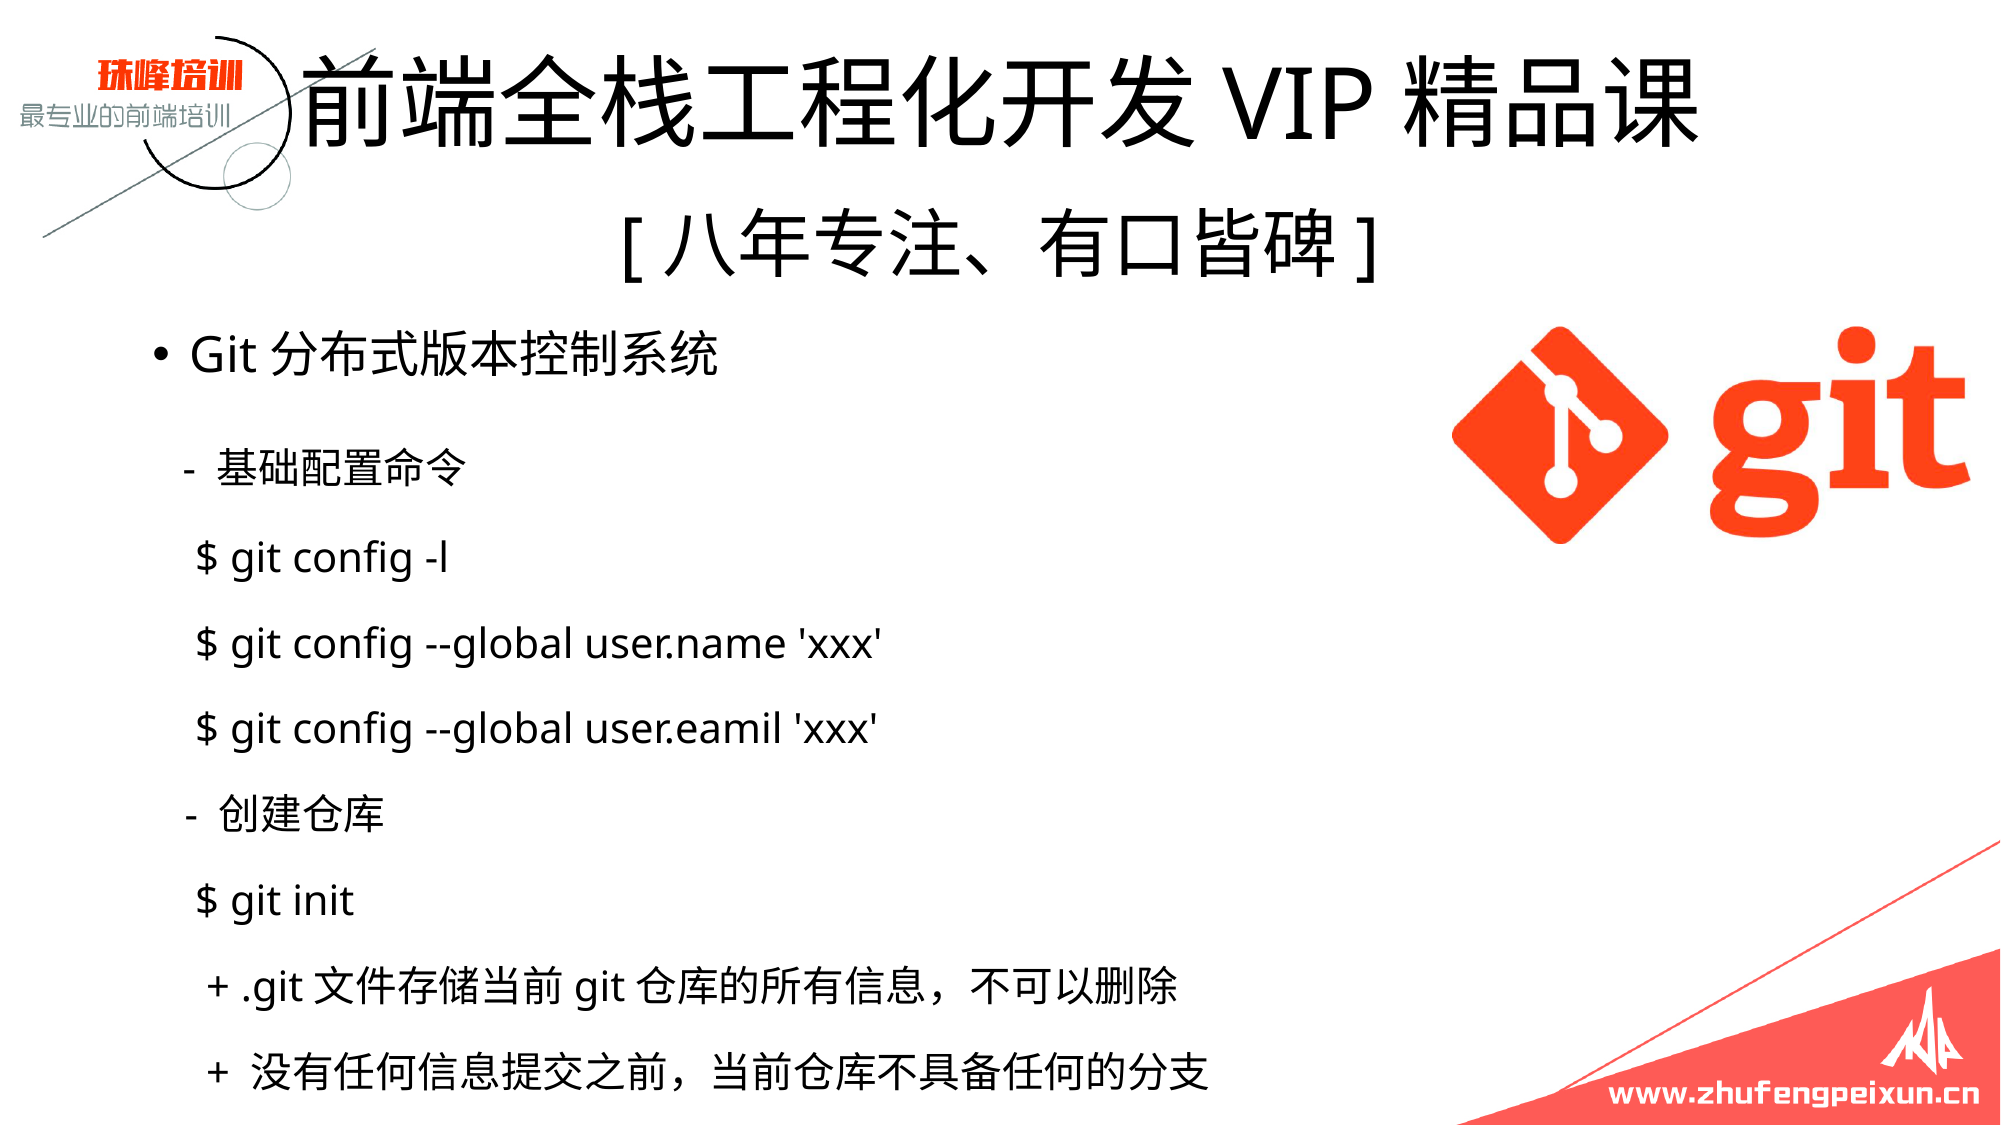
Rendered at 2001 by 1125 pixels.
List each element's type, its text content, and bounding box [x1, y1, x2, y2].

list Git分布式版本控制系统 - 基础配置命令 $ git config -l $ git config --global user.name 'xxx' $ git config --global user.eamil 'xxx' - 创建仓库 $ git init + .git文件存储当前git仓库的所有信息，不可以删除 + 没有任何信息提交之前，当前仓库不具备任何的分支 [137, 321, 1427, 1121]
picture [1437, 796, 2001, 1125]
picture [18, 36, 376, 238]
picture [1449, 321, 1973, 546]
title 前端全栈工程化开发VIP精品课 [137, 46, 1863, 224]
text_box [八年专注、有口皆碑] [604, 188, 1395, 384]
